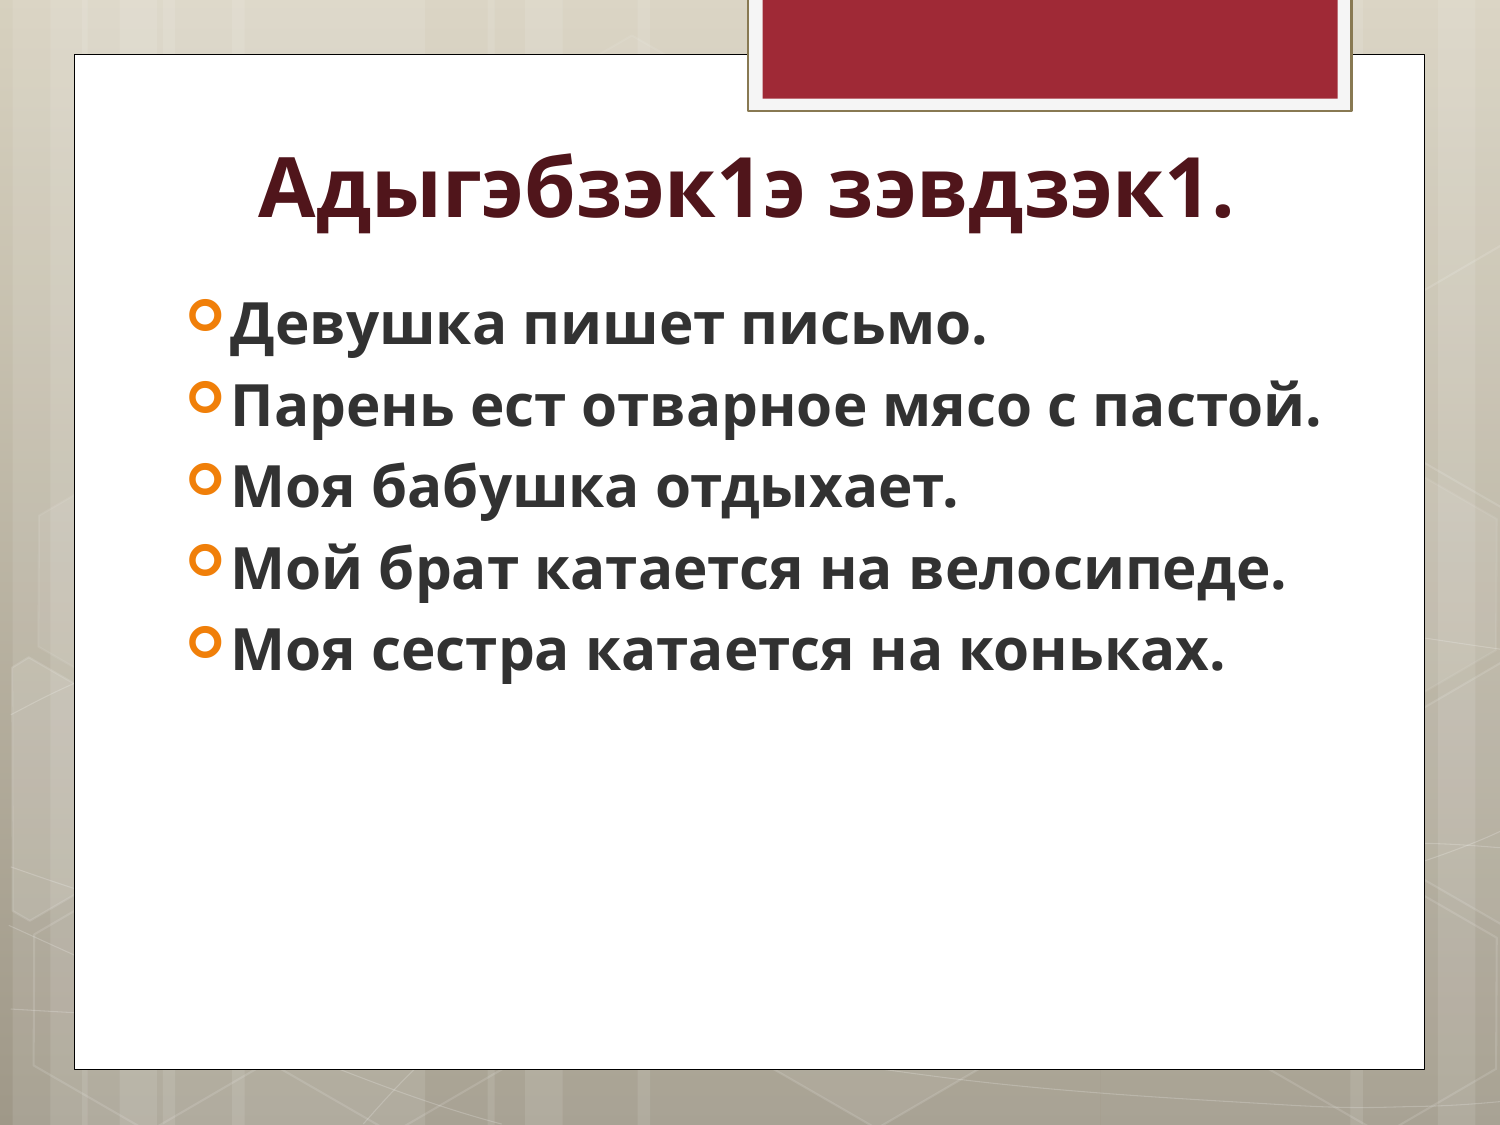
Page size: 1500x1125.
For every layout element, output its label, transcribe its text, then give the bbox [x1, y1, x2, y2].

list Девушка пишет письмо. Парень ест отварное мясо с пастой. Моя бабушка отдыхает. Мой брат катается на велосипеде. Моя сестра катается на коньках. [159, 278, 1365, 988]
title Адыгэбзэк1э зэвдзэк1. [171, 54, 1324, 243]
